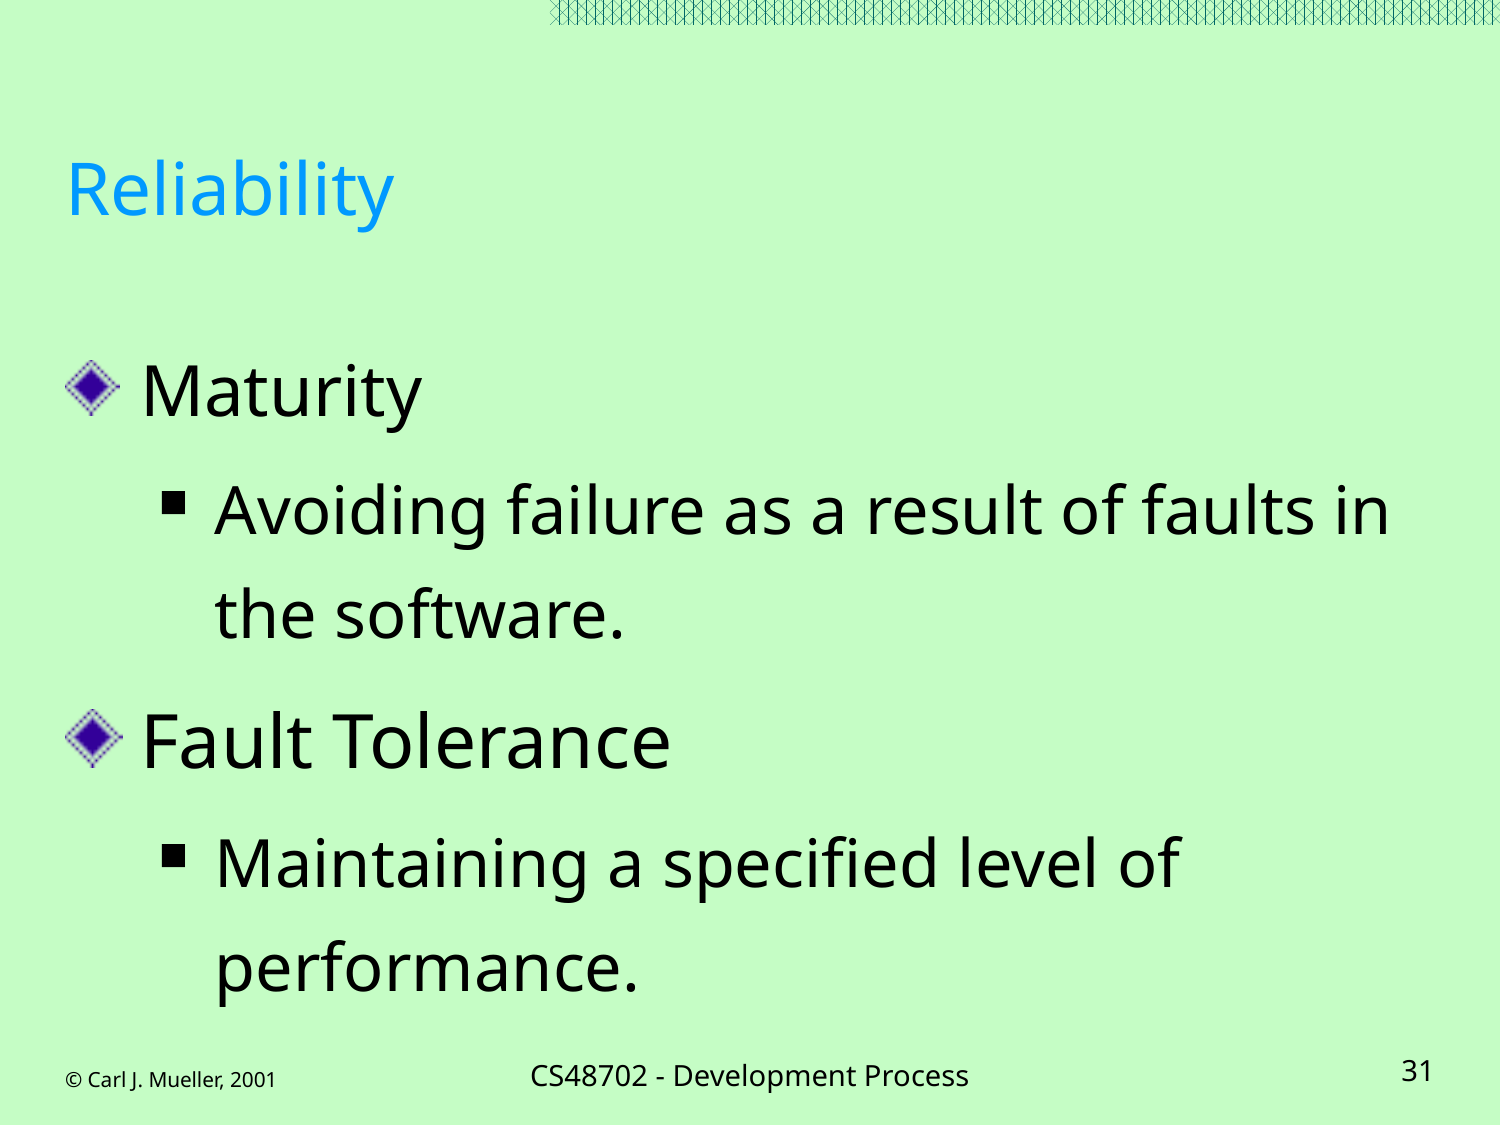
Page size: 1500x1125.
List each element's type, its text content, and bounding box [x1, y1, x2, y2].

slide_number 31 [1099, 1024, 1451, 1101]
title Reliability [50, 50, 1450, 238]
picture [65, 709, 123, 768]
slide_number © Carl J. Mueller, 2001 [49, 1024, 488, 1101]
picture [65, 360, 120, 416]
footer CS48702 - Development Process [512, 1024, 988, 1101]
list Maturity Avoiding failure as a result of faults in the software. Fault Tolerance Maintaining a specified level of performance. [50, 312, 1450, 988]
